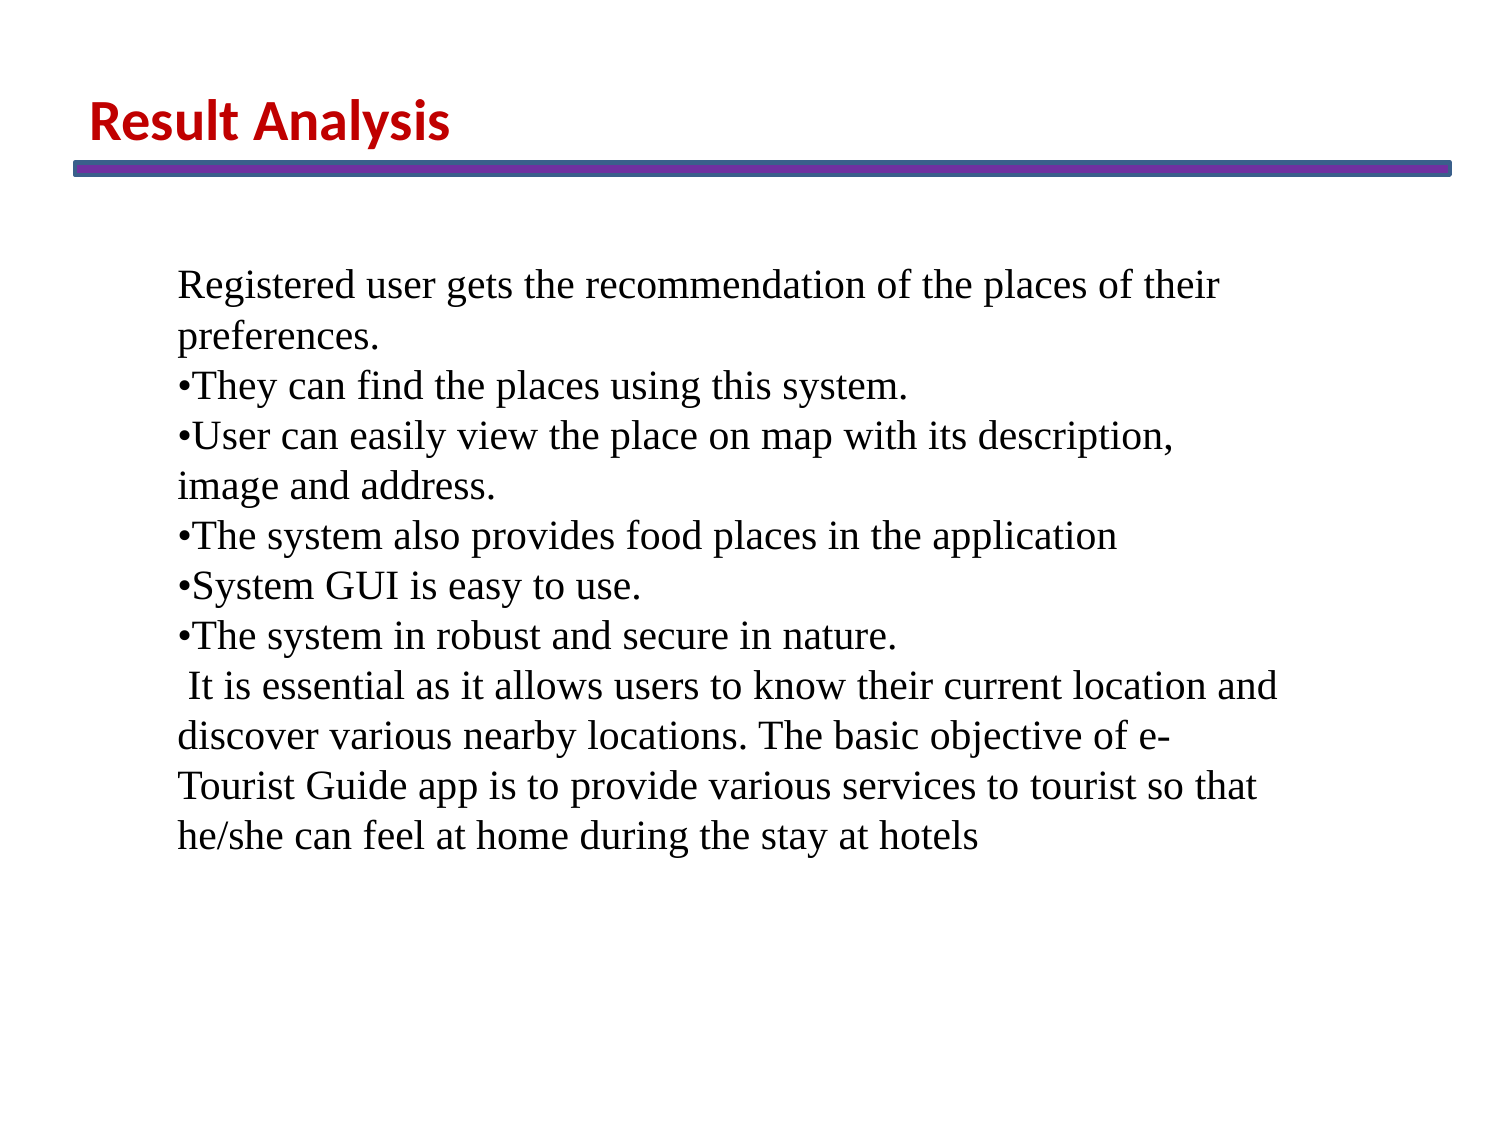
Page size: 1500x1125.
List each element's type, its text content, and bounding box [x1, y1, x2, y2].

text_box Registered user gets the recommendation of the places of their preferences. •They can find the places using this system. •User can easily view the place on map with its description, image and address. •The system also provides food places in the application •System GUI is easy to use. •The system in robust and secure in nature. It is essential as it allows users to know their current location and discover various nearby locations. The basic objective of e-Tourist Guide app is to provide various services to tourist so that he/she can feel at home during the stay at hotels [162, 249, 1300, 933]
text_box Result Analysis [75, 75, 575, 160]
text_box [75, 162, 1450, 175]
